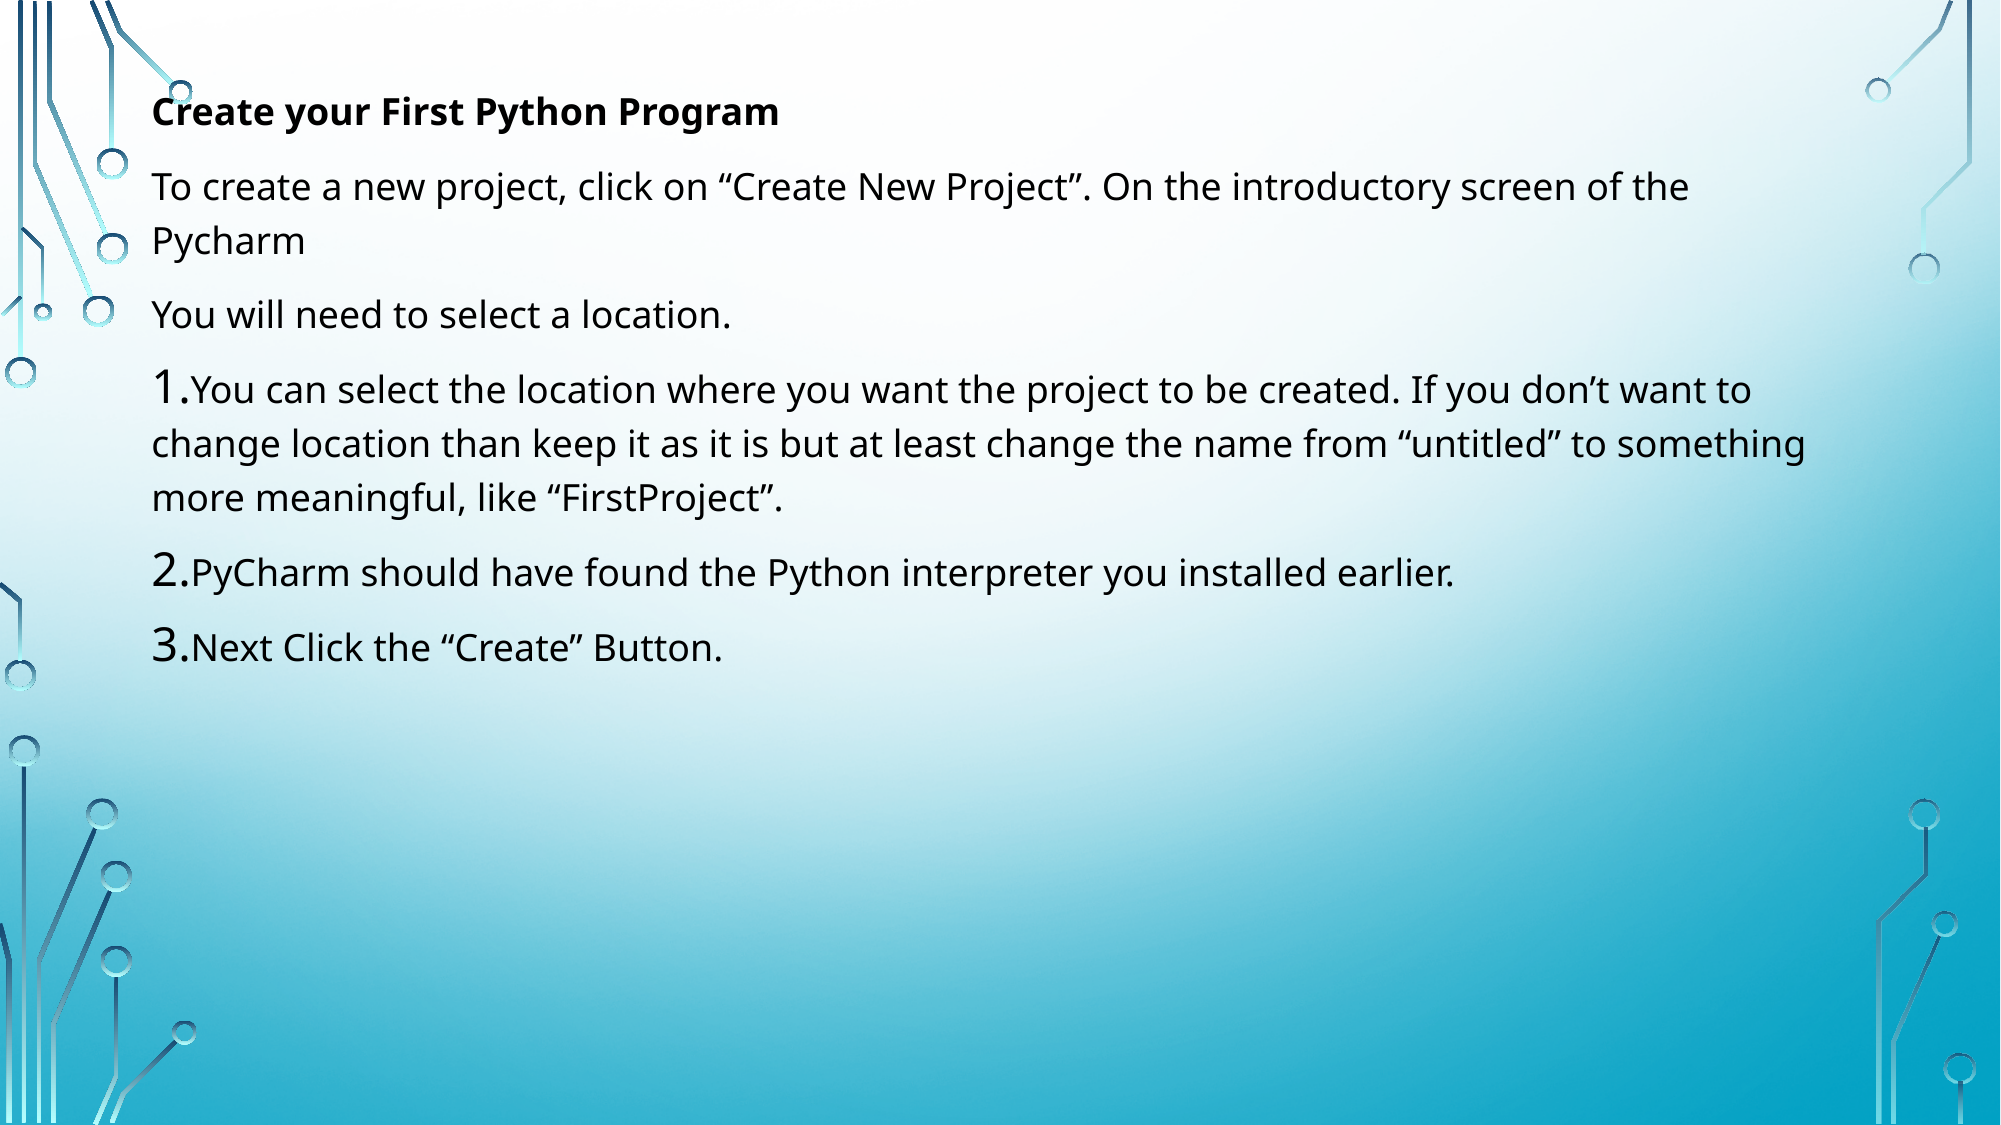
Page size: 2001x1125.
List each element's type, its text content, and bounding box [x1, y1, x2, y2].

list Create your First Python Program To create a new project, click on “Create New Project”. On the introductory screen of the Pycharm You will need to select a location. You can select the location where you want the project to be created. If you don’t want to change location than keep it as it is but at least change the name from “untitled” to something more meaningful, like “FirstProject”. PyCharm should have found the Python interpreter you installed earlier. Next Click the “Create” Button. [136, 71, 1862, 999]
